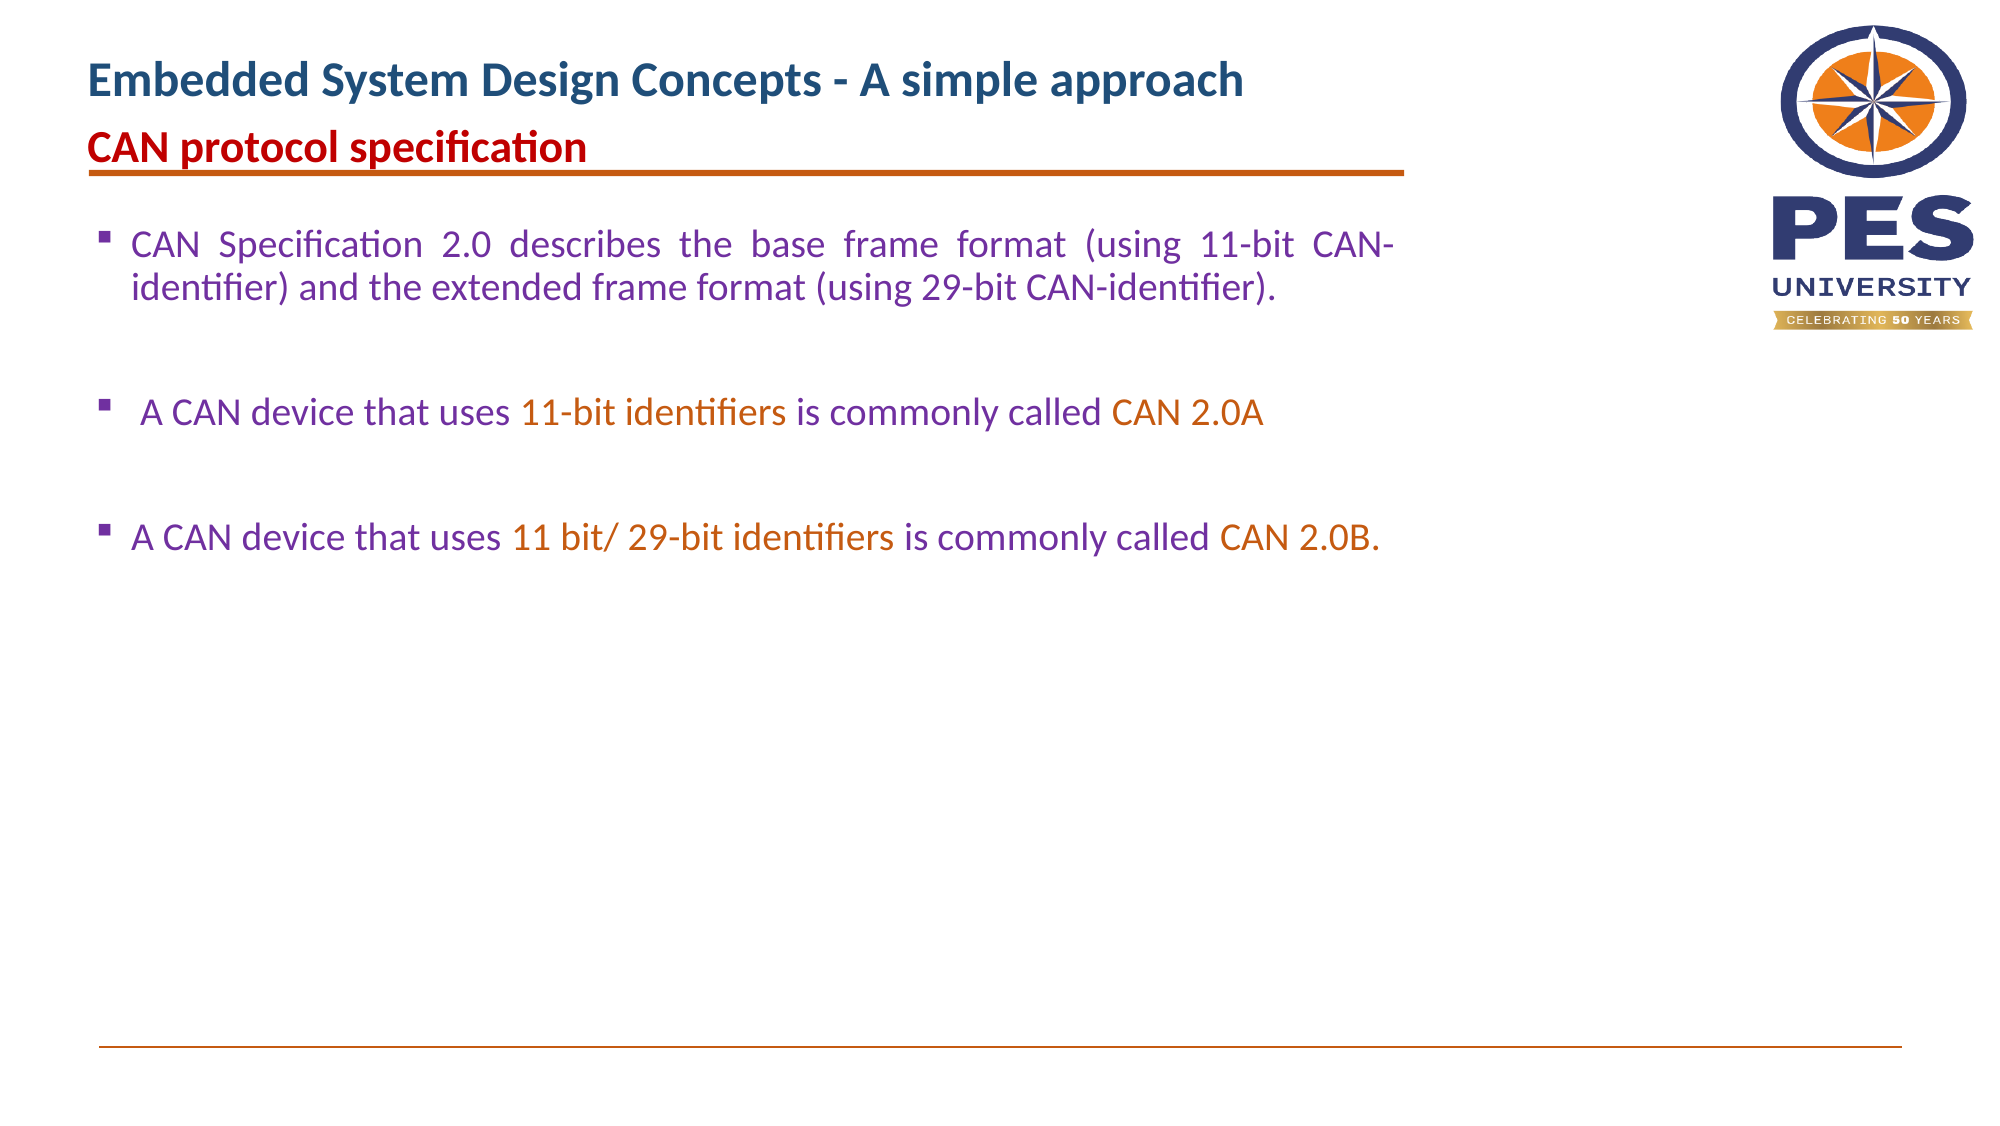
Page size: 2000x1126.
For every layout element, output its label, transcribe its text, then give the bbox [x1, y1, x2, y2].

picture [1773, 25, 1974, 330]
text_box Embedded System Design Concepts - A simple approach [72, 38, 1303, 109]
list CAN Specification 2.0 describes the base frame format (using 11-bit CAN-identifier) and the extended frame format (using 29-bit CAN-identifier). A CAN device that uses 11-bit identifiers is commonly called CAN 2.0A A CAN device that uses 11 bit/ 29-bit identifiers is commonly called CAN 2.0B. [80, 215, 1413, 595]
text_box CAN protocol specification [72, 109, 1344, 179]
